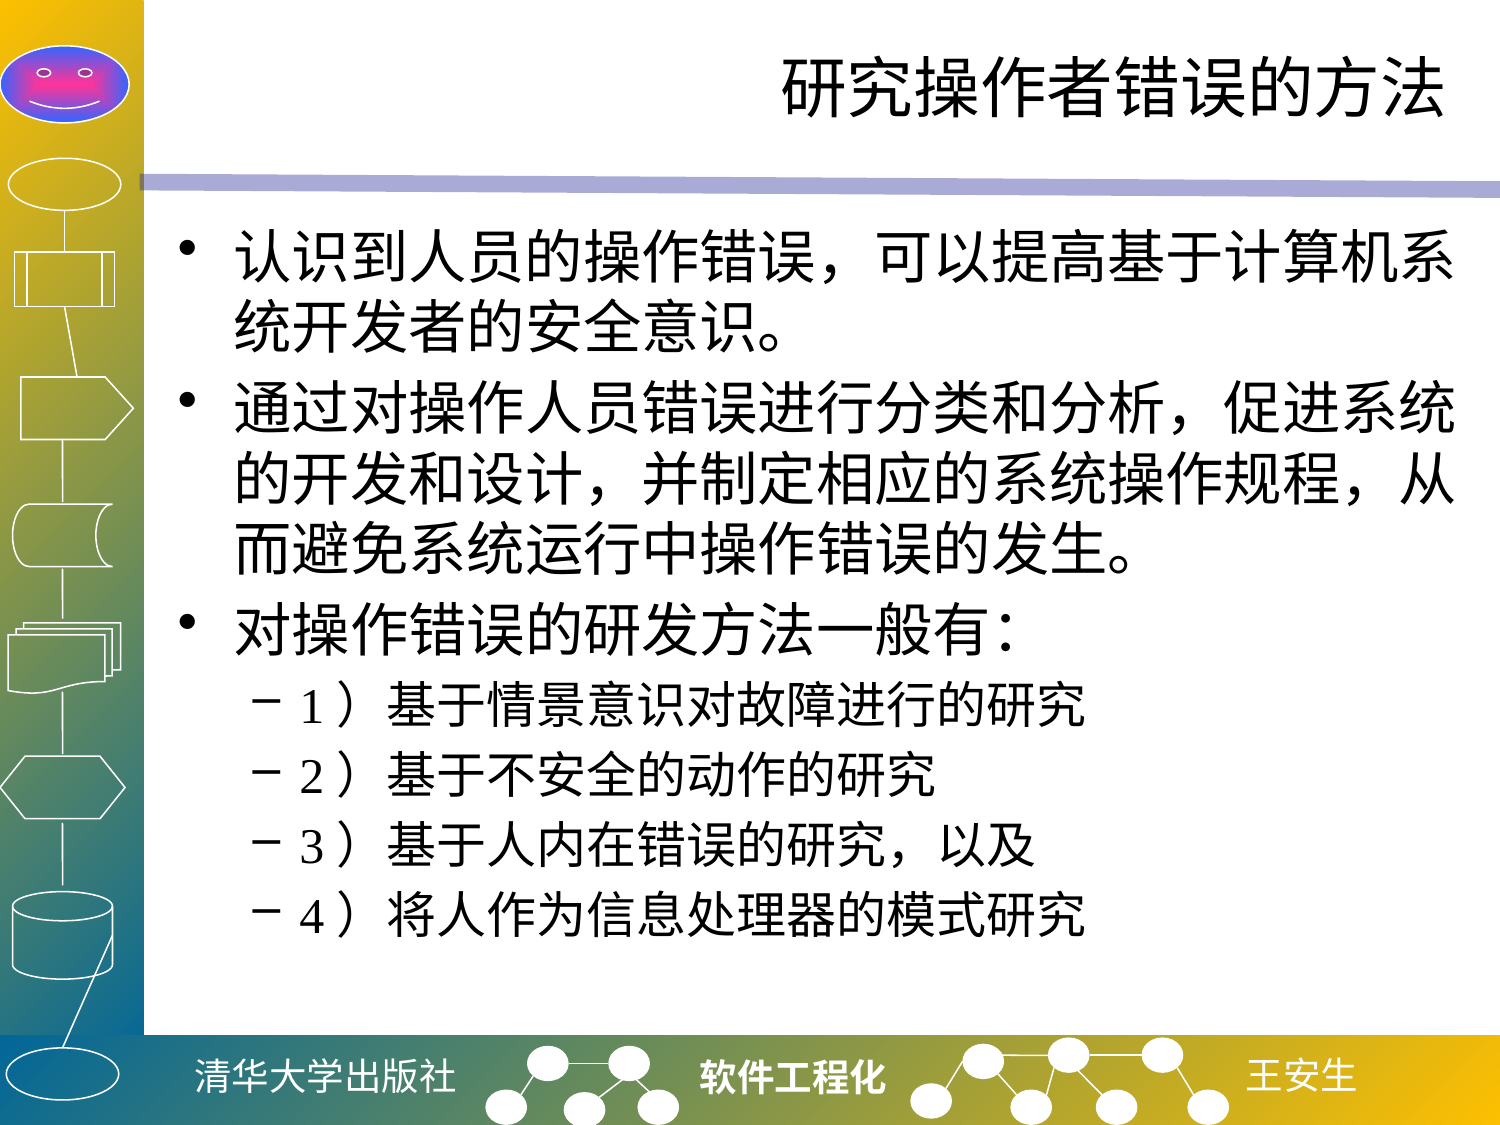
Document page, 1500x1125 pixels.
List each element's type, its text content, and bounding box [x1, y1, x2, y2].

title 研究操作者错误的方法 [187, 24, 1463, 147]
list 认识到人员的操作错误，可以提高基于计算机系统开发者的安全意识。 通过对操作人员错误进行分类和分析，促进系统的开发和设计，并制定相应的系统操作规程，从而避免系统运行中操作错误的发生。 对操作错误的研发方法一般有： 1）基于情景意识对故障进行的研究 2）基于不安全的动作的研究 3）基于人内在错误的研究，以及 4）将人作为信息处理器的模式研究 [162, 212, 1476, 1017]
